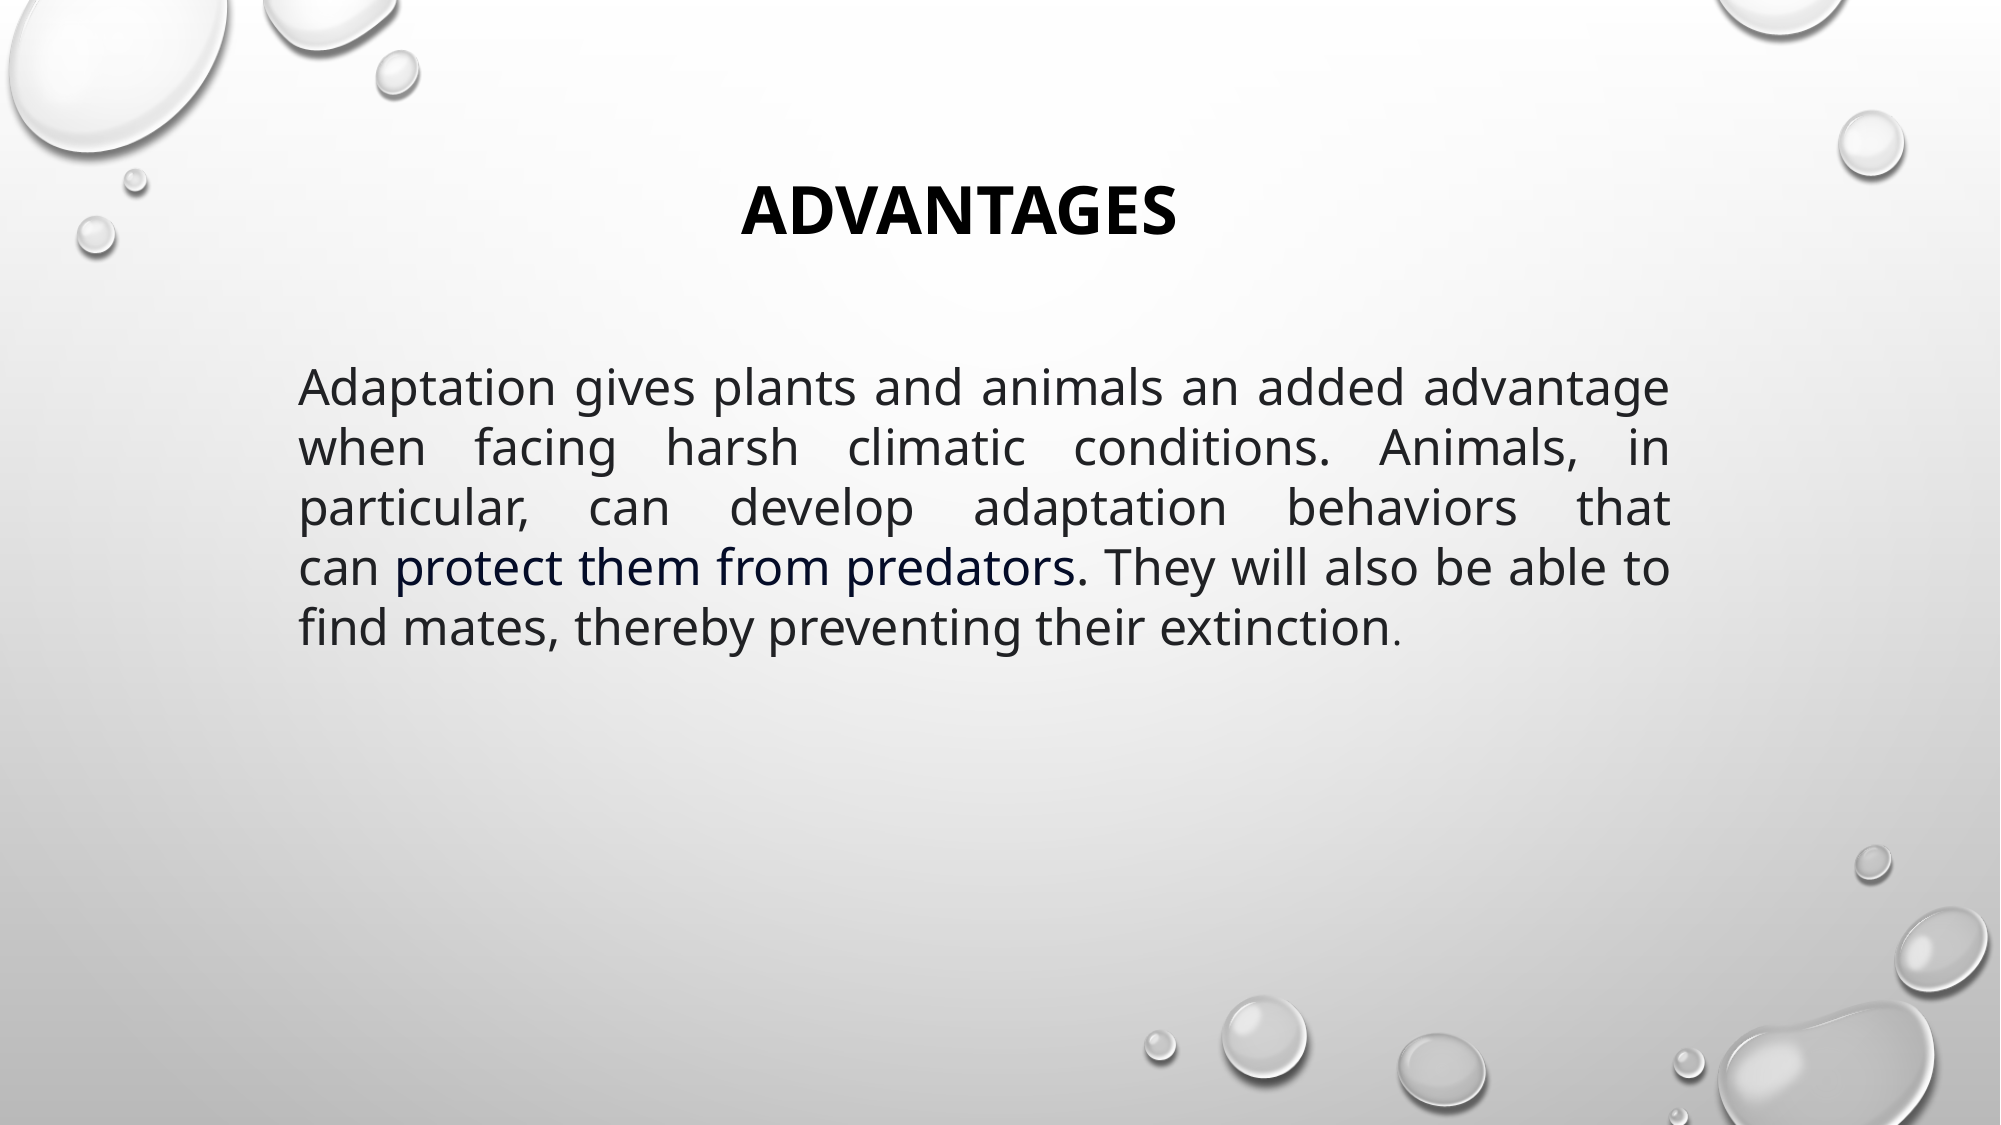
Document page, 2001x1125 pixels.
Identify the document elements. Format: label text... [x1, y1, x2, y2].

picture [0, 0, 2000, 1125]
text_box ADVANTAGES [726, 160, 1622, 255]
text_box Adaptation gives plants and animals an added advantage when facing harsh climatic conditions. Animals, in particular, can develop adaptation behaviors that can protect them from predators. They will also be able to find mates, thereby preventing their extinction. [283, 348, 1687, 663]
